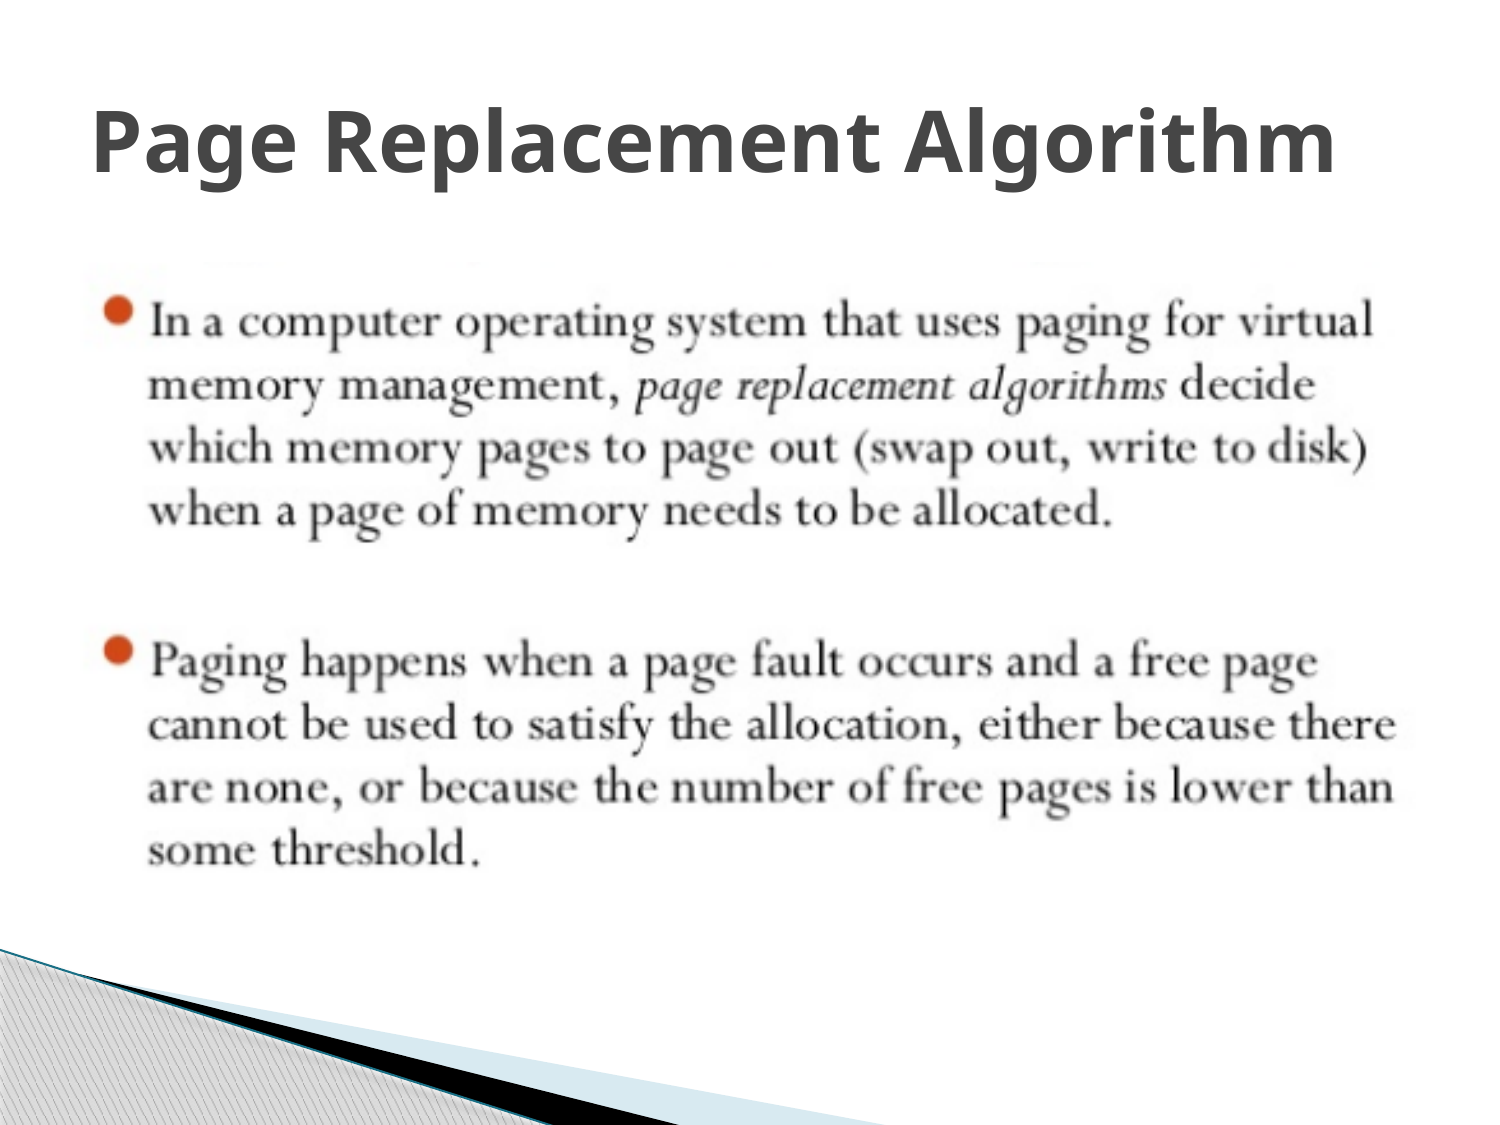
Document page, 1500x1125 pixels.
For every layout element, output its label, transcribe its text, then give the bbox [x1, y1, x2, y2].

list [44, 262, 1438, 888]
title Page Replacement Algorithm [75, 45, 1425, 233]
